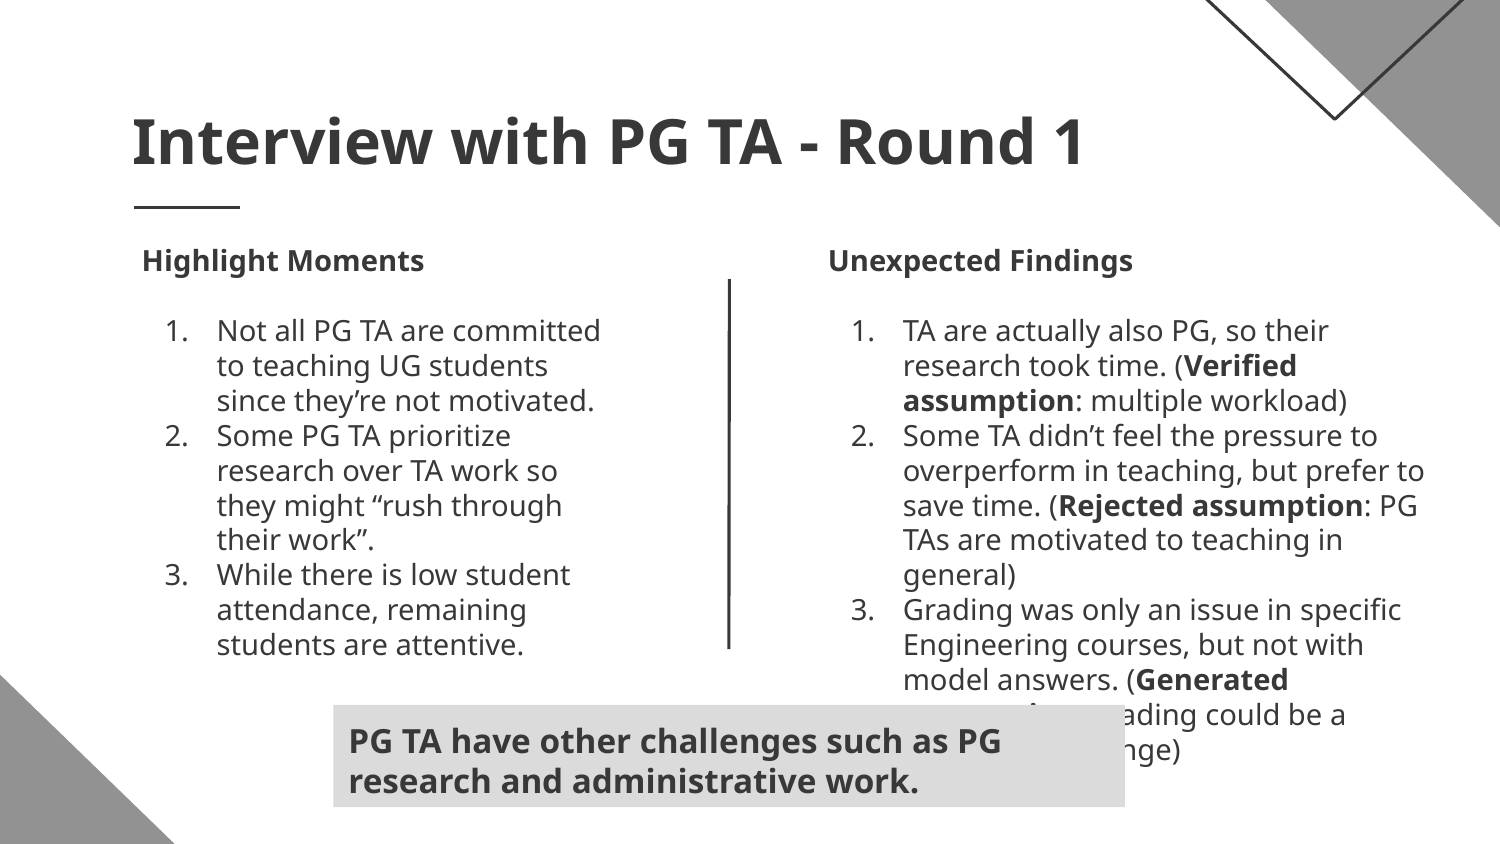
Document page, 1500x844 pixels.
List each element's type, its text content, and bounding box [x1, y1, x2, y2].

text_box PG TA have other challenges such as PG research and administrative work. [333, 704, 1125, 808]
title Interview with PG TA - Round 1 [117, 87, 1383, 174]
text_box Unexpected Findings TA are actually also PG, so their research took time. (Verified assumption: multiple workload) Some TA didn’t feel the pressure to overperform in teaching, but prefer to save time. (Rejected assumption: PG TAs are motivated to teaching in general) Grading was only an issue in specific Engineering courses, but not with model answers. (Generated assumption: grading could be a prevalent challenge) [813, 227, 1461, 777]
text_box Highlight Moments Not all PG TA are committed to teaching UG students since they’re not motivated. Some PG TA prioritize research over TA work so they might “rush through their work”. While there is low student attendance, remaining students are attentive. [126, 227, 637, 777]
